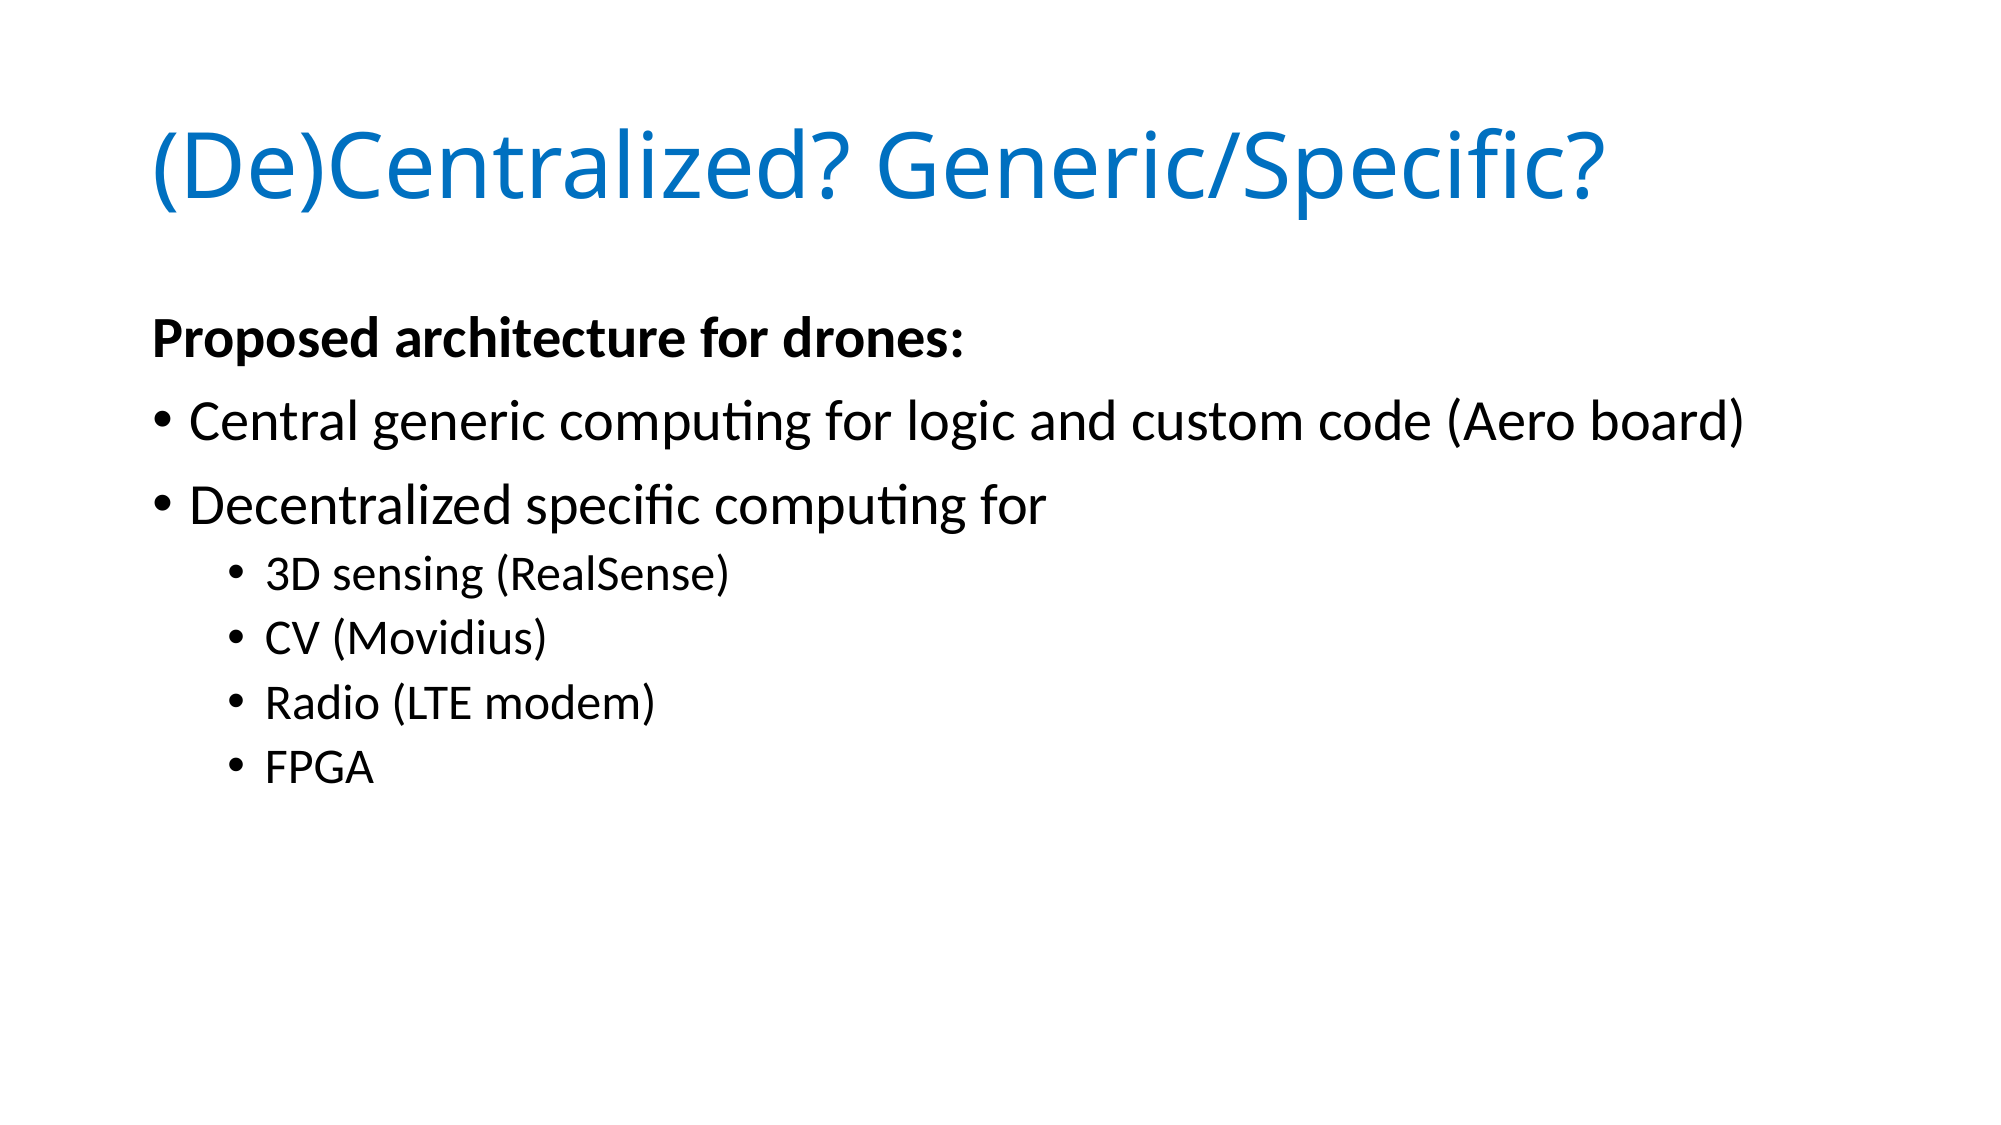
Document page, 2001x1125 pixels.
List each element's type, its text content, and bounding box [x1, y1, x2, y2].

list Proposed architecture for drones: Central generic computing for logic and custom code (Aero board) Decentralized specific computing for 3D sensing (RealSense) CV (Movidius) Radio (LTE modem) FPGA [137, 299, 1863, 1014]
title (De)Centralized? Generic/Specific? [137, 59, 1863, 278]
